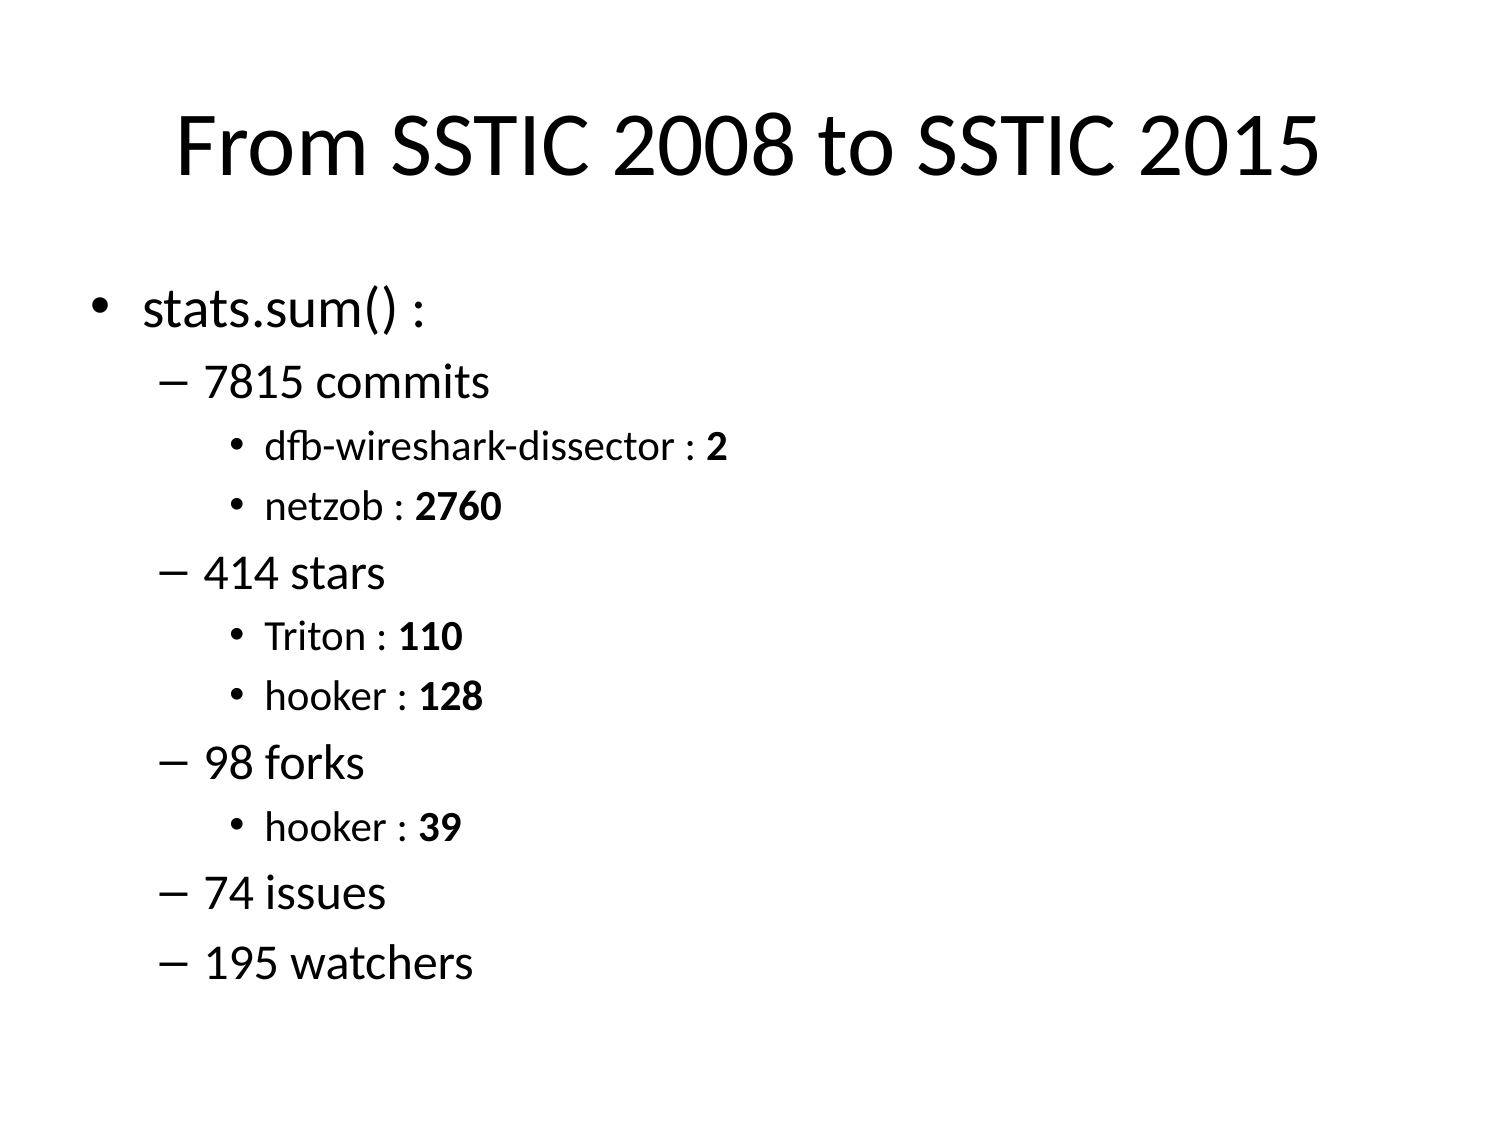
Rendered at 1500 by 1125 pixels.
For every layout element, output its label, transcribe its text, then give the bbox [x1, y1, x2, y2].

title From SSTIC 2008 to SSTIC 2015 [75, 45, 1425, 233]
list stats.sum() : 7815 commits dfb-wireshark-dissector : 2 netzob : 2760 414 stars Triton : 110 hooker : 128 98 forks hooker : 39 74 issues 195 watchers [75, 262, 1425, 1005]
